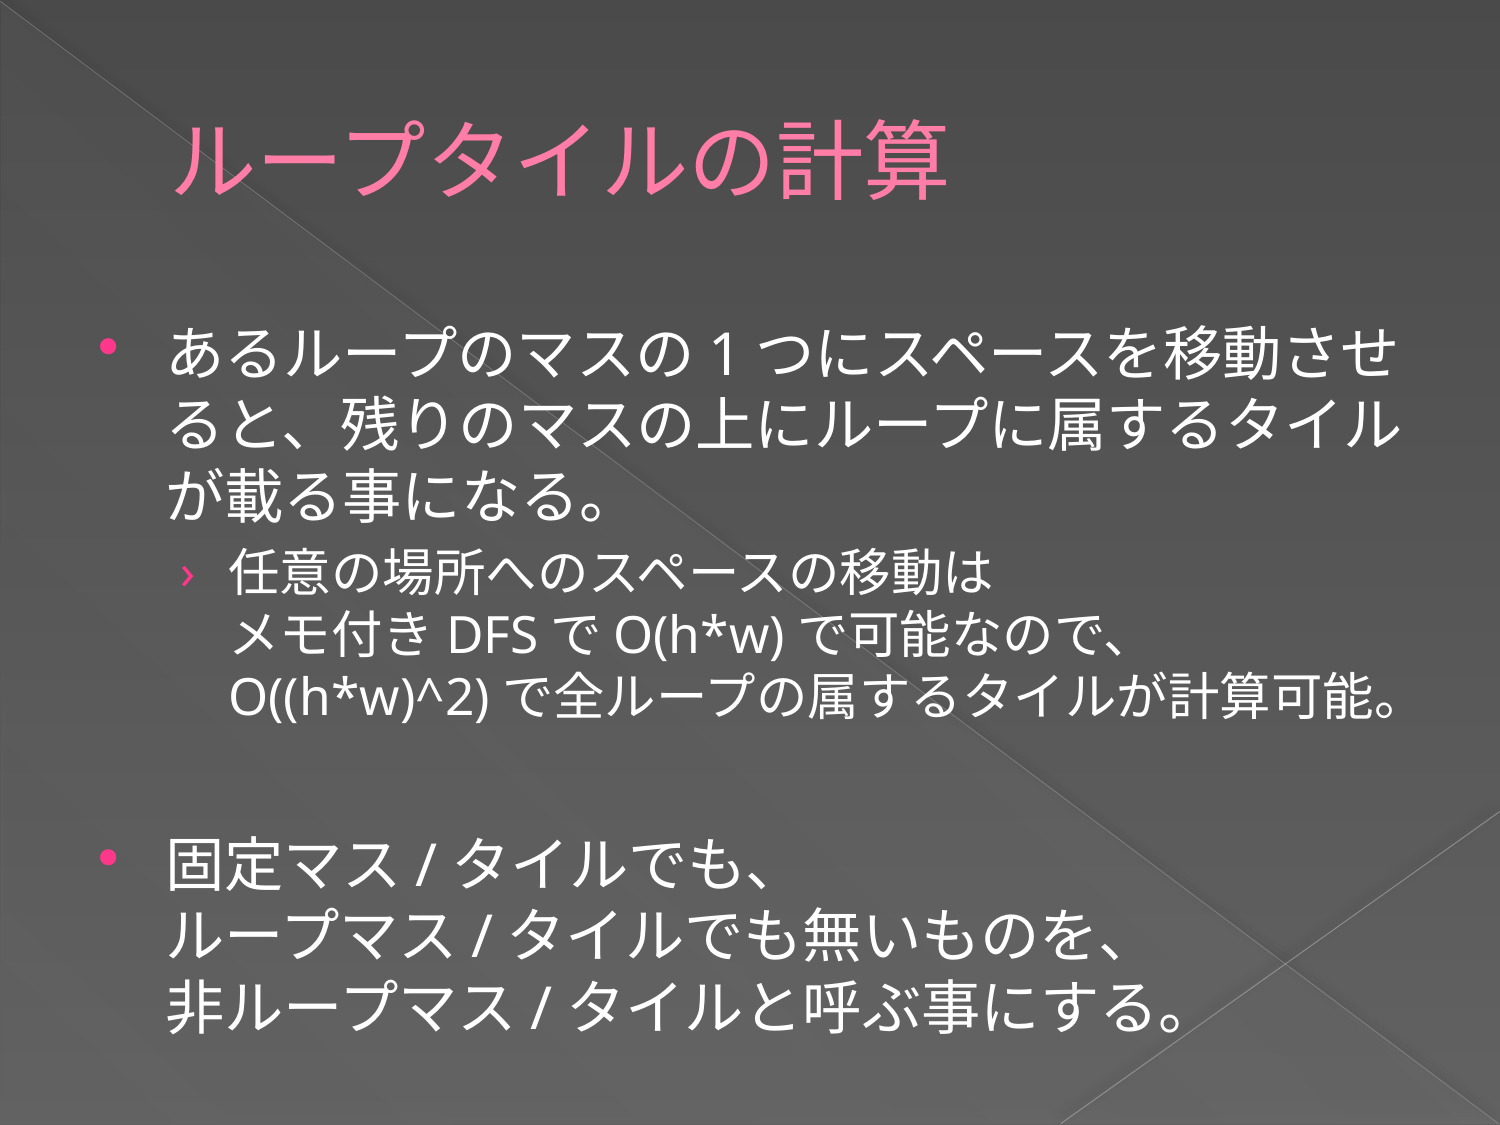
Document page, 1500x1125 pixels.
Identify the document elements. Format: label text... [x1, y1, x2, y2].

title ループタイルの計算 [75, 43, 1425, 274]
list あるループのマスの1つにスペースを移動させると、残りのマスの上にループに属するタイルが載る事になる。 任意の場所へのスペースの移動は メモ付きDFSでO(h*w)で可能なので、 O((h*w)^2)で全ループの属するタイルが計算可能。 固定マス/タイルでも、 ループマス/タイルでも無いものを、 非ループマス/タイルと呼ぶ事にする。 [75, 308, 1425, 1059]
